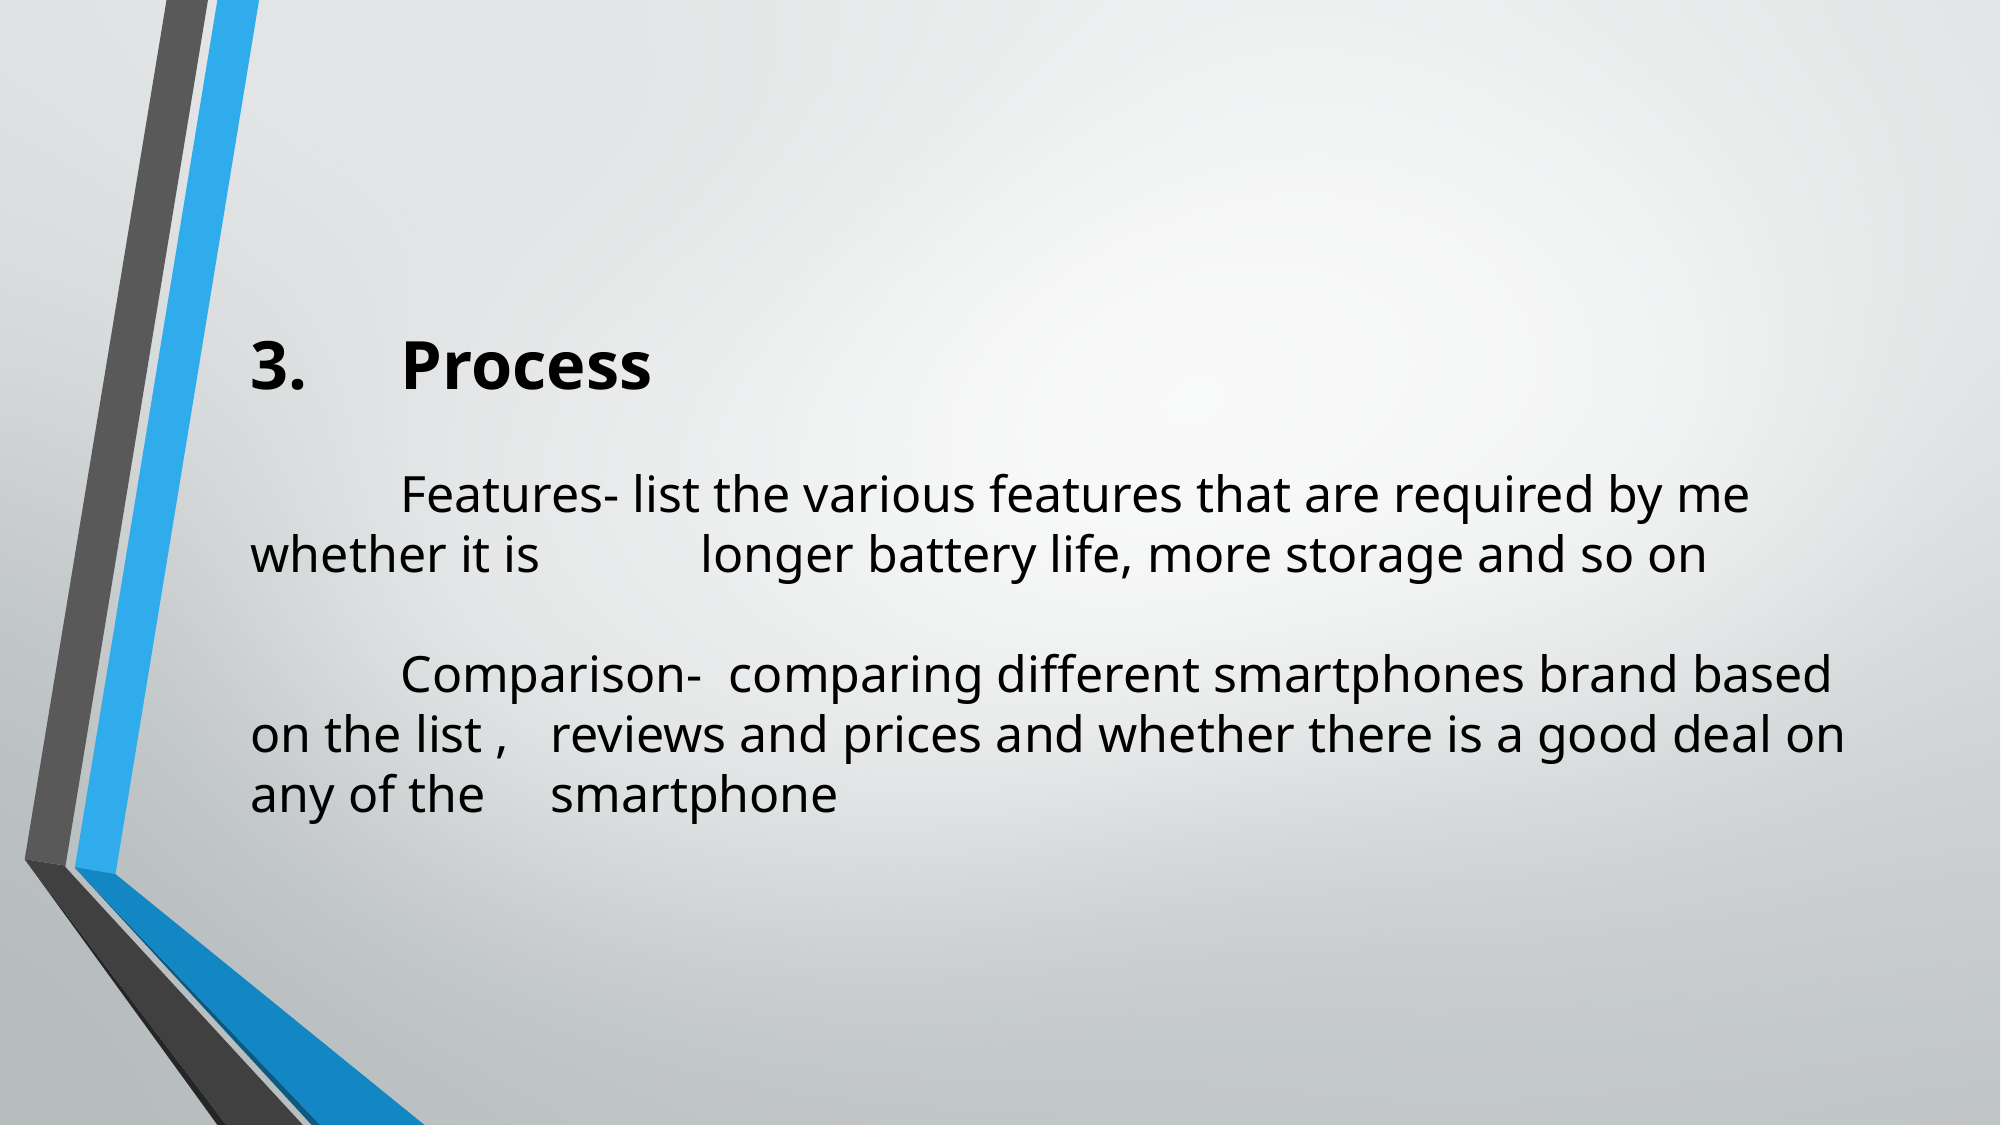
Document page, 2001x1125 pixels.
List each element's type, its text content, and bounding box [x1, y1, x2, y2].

text_box 3. Process Features- list the various features that are required by me whether it is longer battery life, more storage and so on Comparison- comparing different smartphones brand based on the list , reviews and prices and whether there is a good deal on any of the smartphone [235, 315, 1920, 950]
